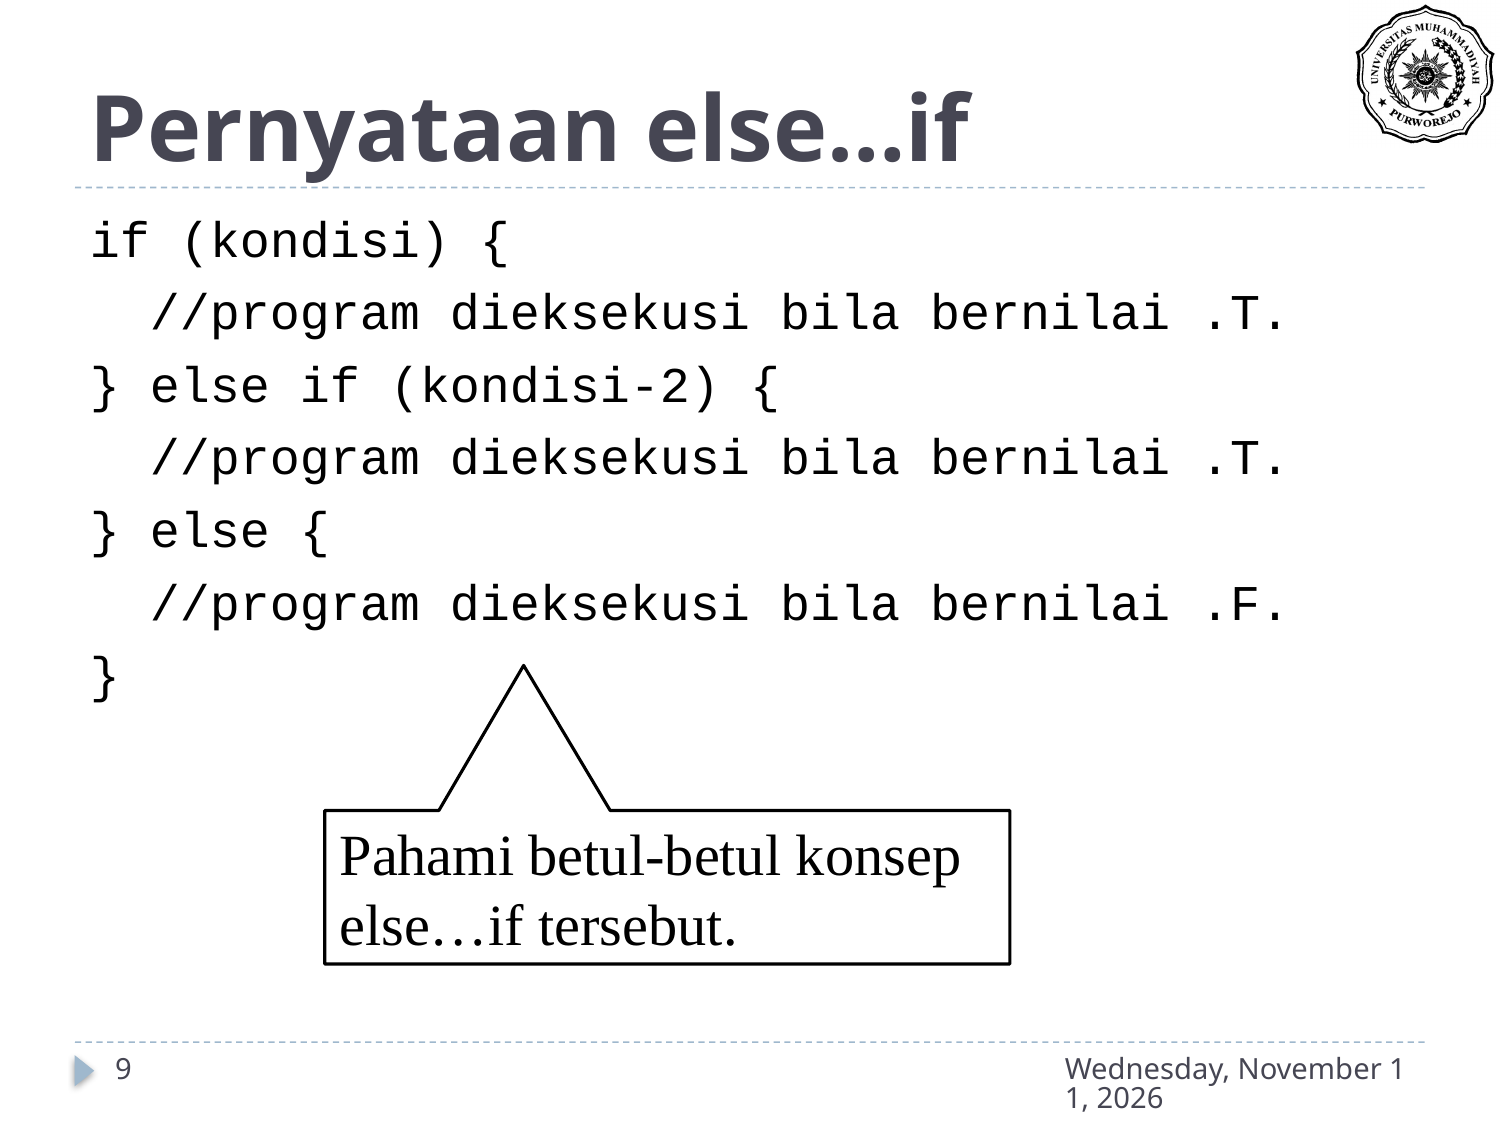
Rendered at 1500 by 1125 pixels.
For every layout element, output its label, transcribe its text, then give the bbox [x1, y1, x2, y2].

list if (kondisi) { //program dieksekusi bila bernilai .T. } else if (kondisi-2) { //program dieksekusi bila bernilai .T. } else { //program dieksekusi bila bernilai .F. } [75, 200, 1483, 1010]
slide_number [1050, 1042, 1426, 1103]
text_box Pahami betul-betul konsep else…if tersebut. [323, 663, 1012, 966]
picture [1348, 0, 1500, 149]
slide_number 9 [100, 1042, 426, 1103]
title Pernyataan else…if [75, 24, 1425, 188]
